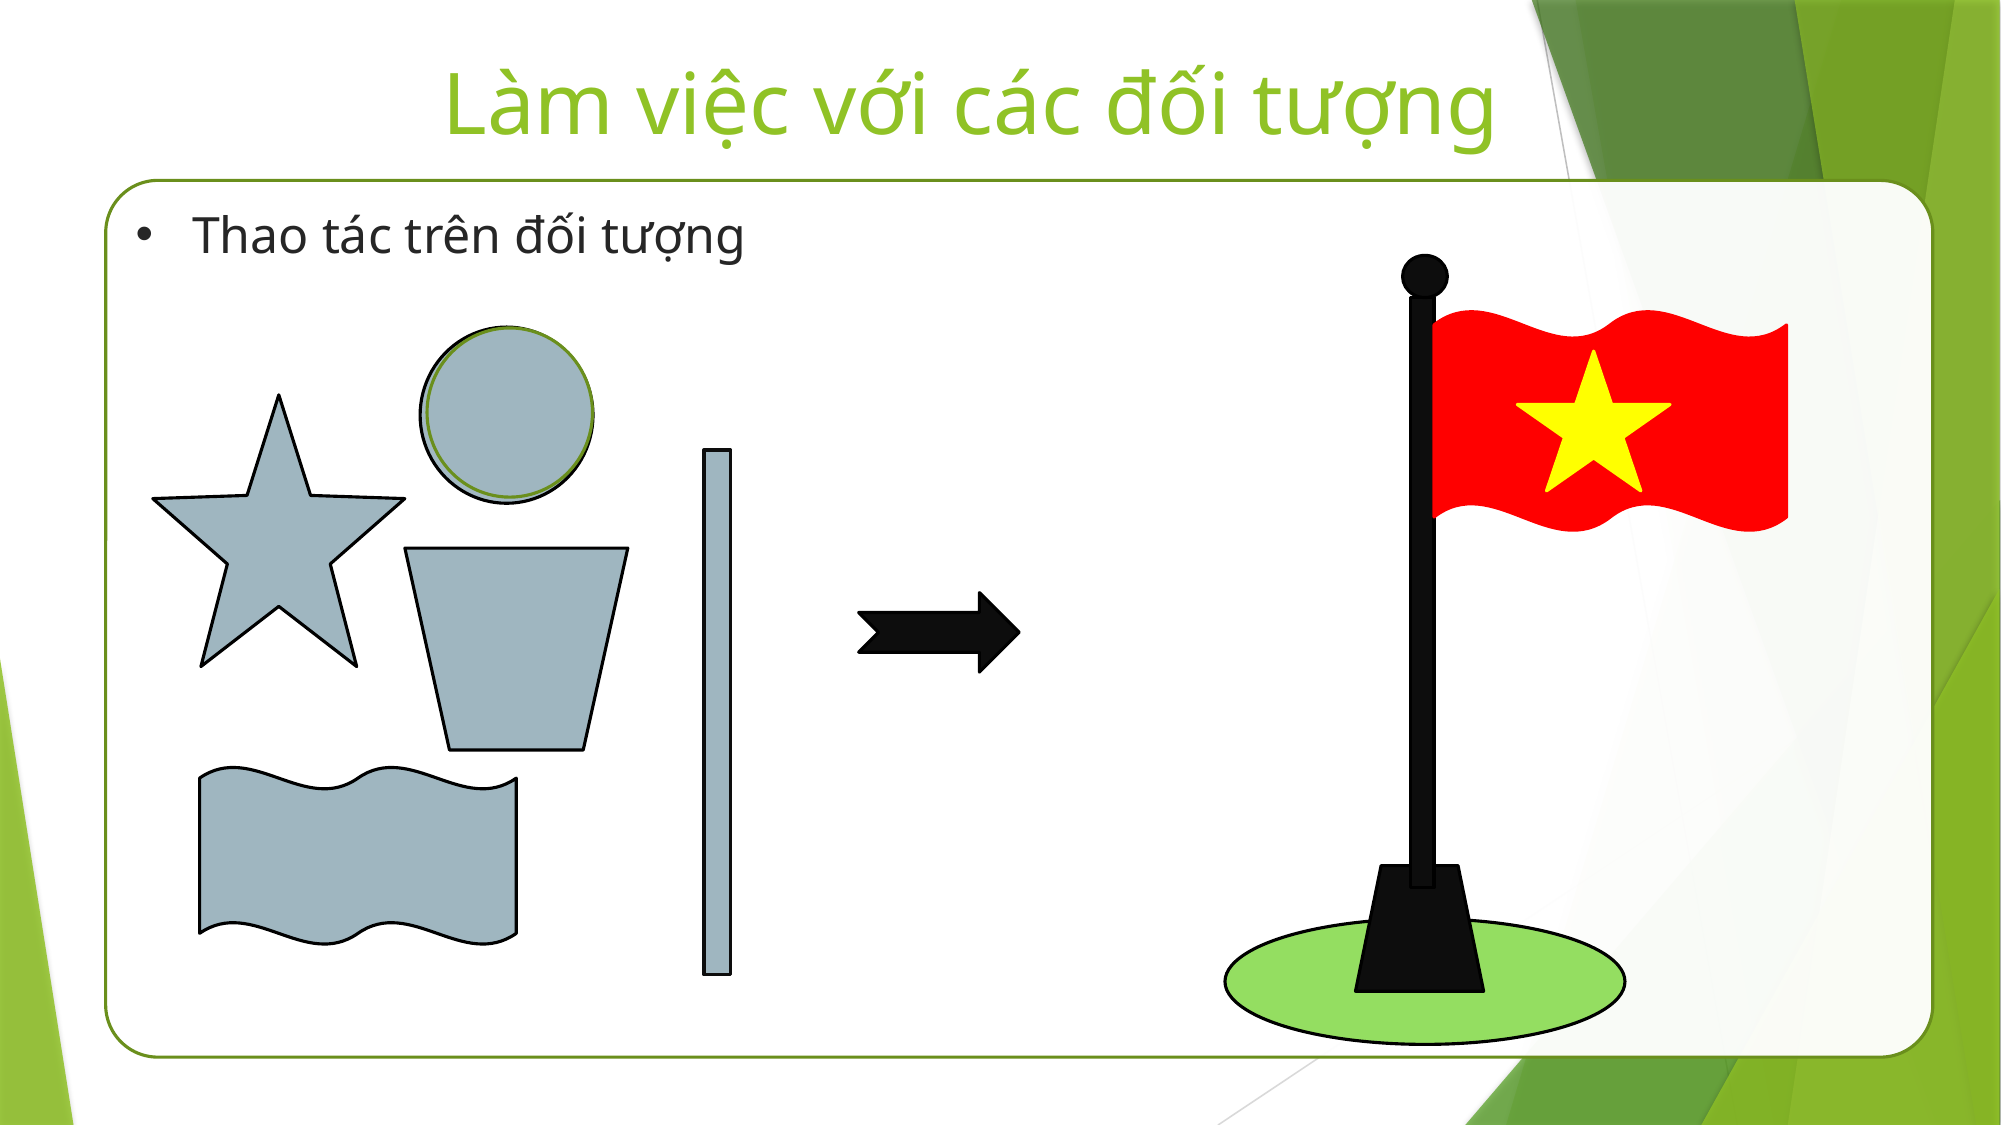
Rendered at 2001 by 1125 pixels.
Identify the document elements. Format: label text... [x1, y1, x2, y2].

text_box [857, 591, 1021, 674]
text_box [198, 765, 518, 946]
text_box [1353, 864, 1486, 993]
text_box [1409, 296, 1436, 889]
text_box [151, 393, 407, 668]
title Làm việc với các đối tượng [427, 41, 1516, 162]
text_box [1223, 918, 1627, 1046]
text_box [403, 546, 630, 752]
text_box [1401, 253, 1449, 300]
text_box [1515, 349, 1672, 493]
text_box [1432, 310, 1789, 532]
text_box Thao tác trên đối tượng [104, 178, 1935, 1059]
text_box [425, 326, 595, 499]
text_box [702, 448, 732, 976]
text_box [418, 325, 595, 505]
